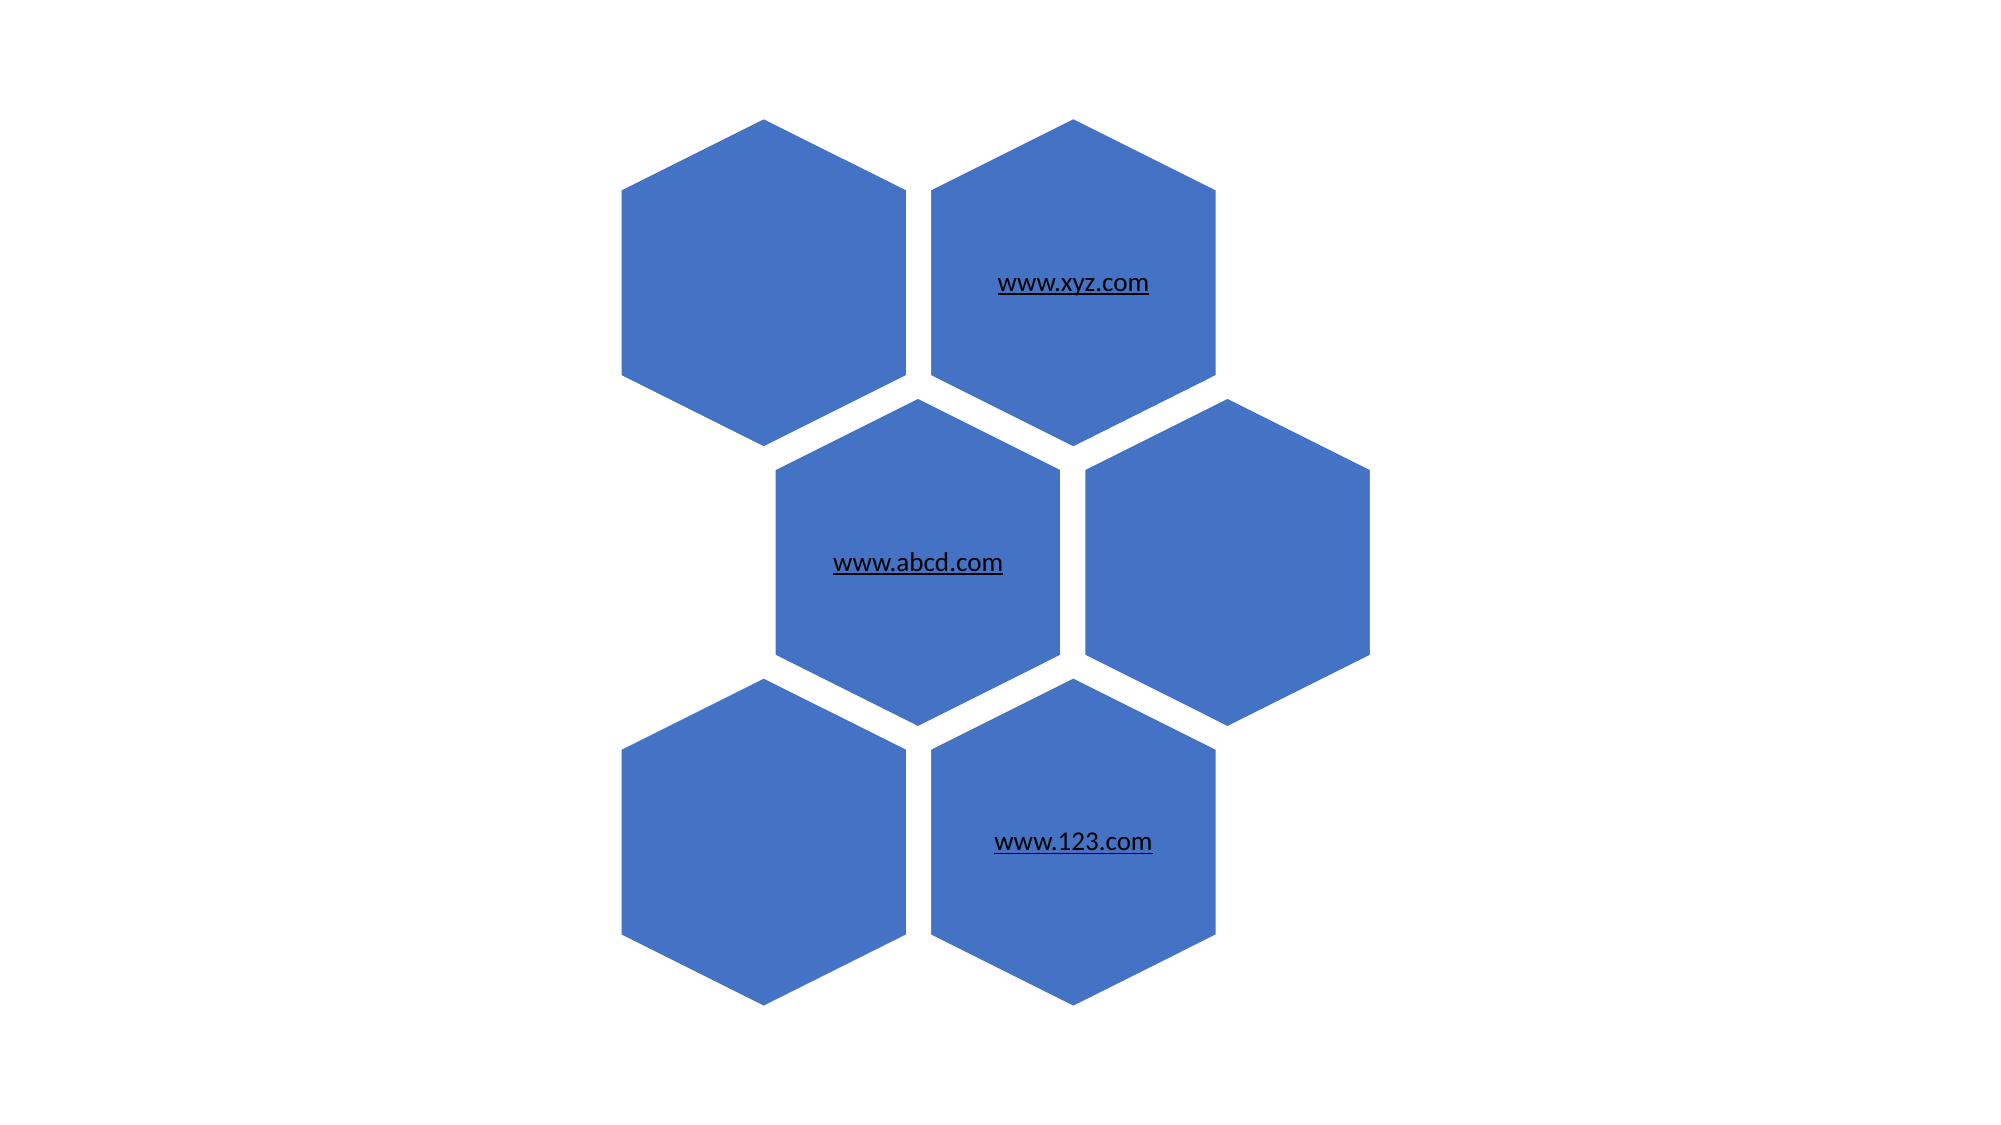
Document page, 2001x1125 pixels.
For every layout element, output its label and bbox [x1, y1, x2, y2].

text_box [333, 117, 1667, 1007]
